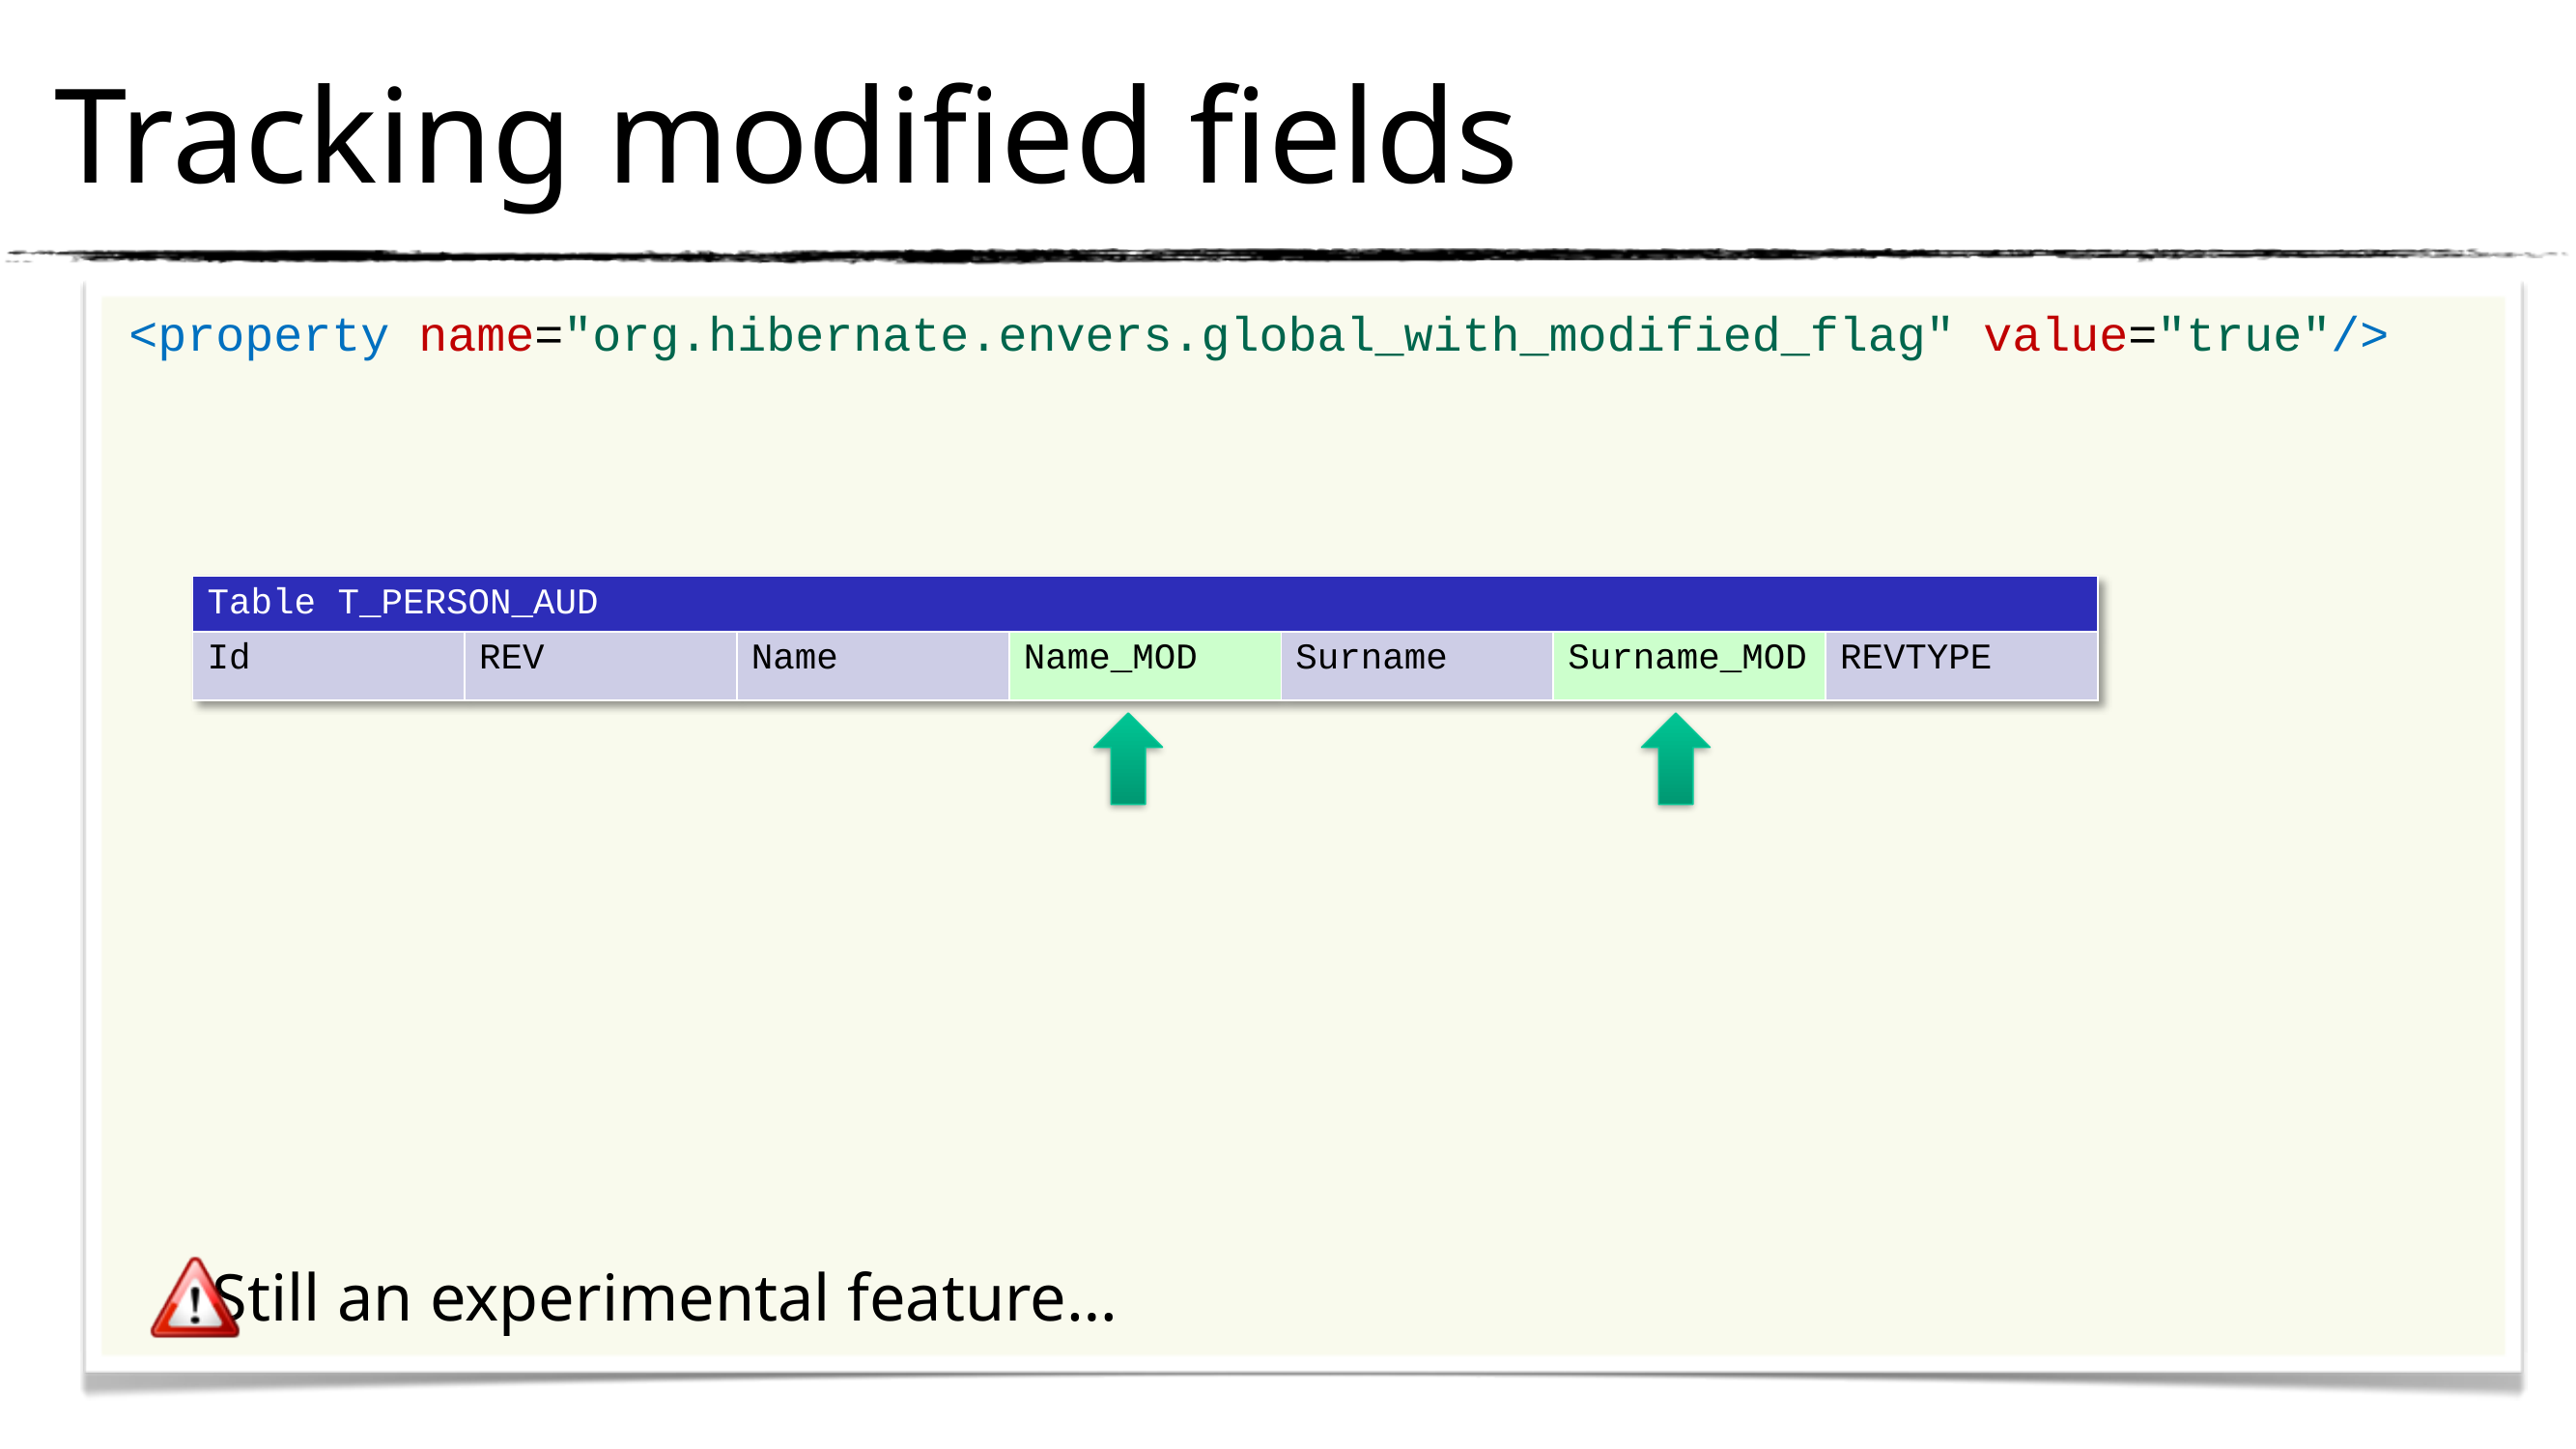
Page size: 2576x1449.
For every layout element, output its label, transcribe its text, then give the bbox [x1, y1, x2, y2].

title Tracking modified fields [45, 12, 2528, 250]
text_box Still an experimental feature… [245, 1249, 1134, 1341]
text_box [1640, 712, 1712, 806]
table_cell Surname_MOD [1554, 633, 1825, 699]
picture [80, 280, 2528, 1401]
table_cell REVTYPE [1826, 633, 2097, 699]
table_header Table T_PERSON_AUD [193, 577, 2097, 631]
table_cell REV [466, 633, 736, 699]
text_box [1092, 712, 1164, 806]
list <property name="org.hibernate.envers.global_with_modified_flag" value="true"/> [128, 302, 2507, 1342]
table_cell Name [738, 633, 1008, 699]
table_cell Surname [1282, 633, 1552, 699]
table_cell Id [193, 633, 464, 699]
table_cell Name_MOD [1010, 633, 1281, 699]
picture [0, 248, 2576, 268]
